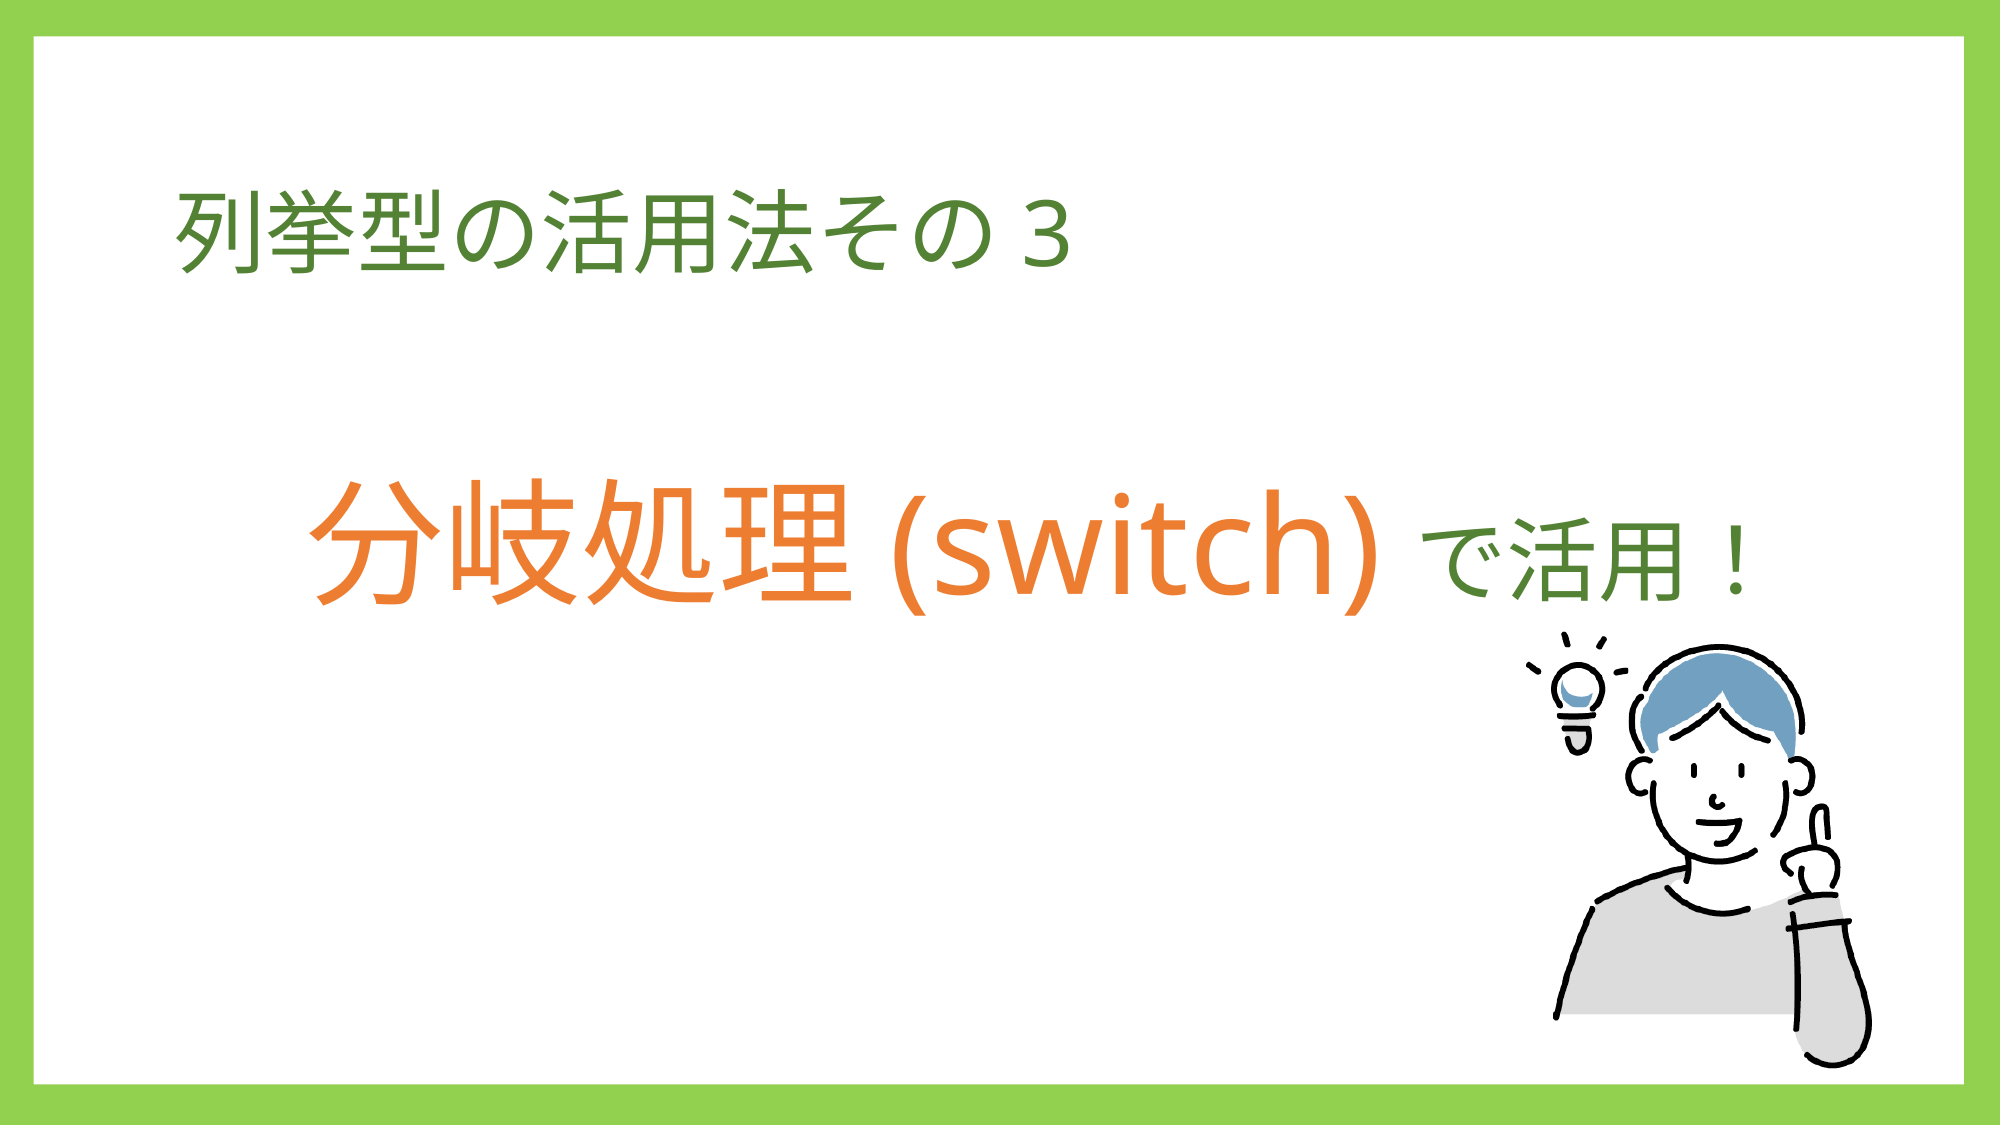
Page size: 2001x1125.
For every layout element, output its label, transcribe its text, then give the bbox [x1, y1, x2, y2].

text_box 分岐処理(switch)で活用！ [291, 450, 1797, 630]
text_box 列挙型の活用法その3 [159, 167, 1090, 293]
picture [1351, 502, 2000, 1125]
